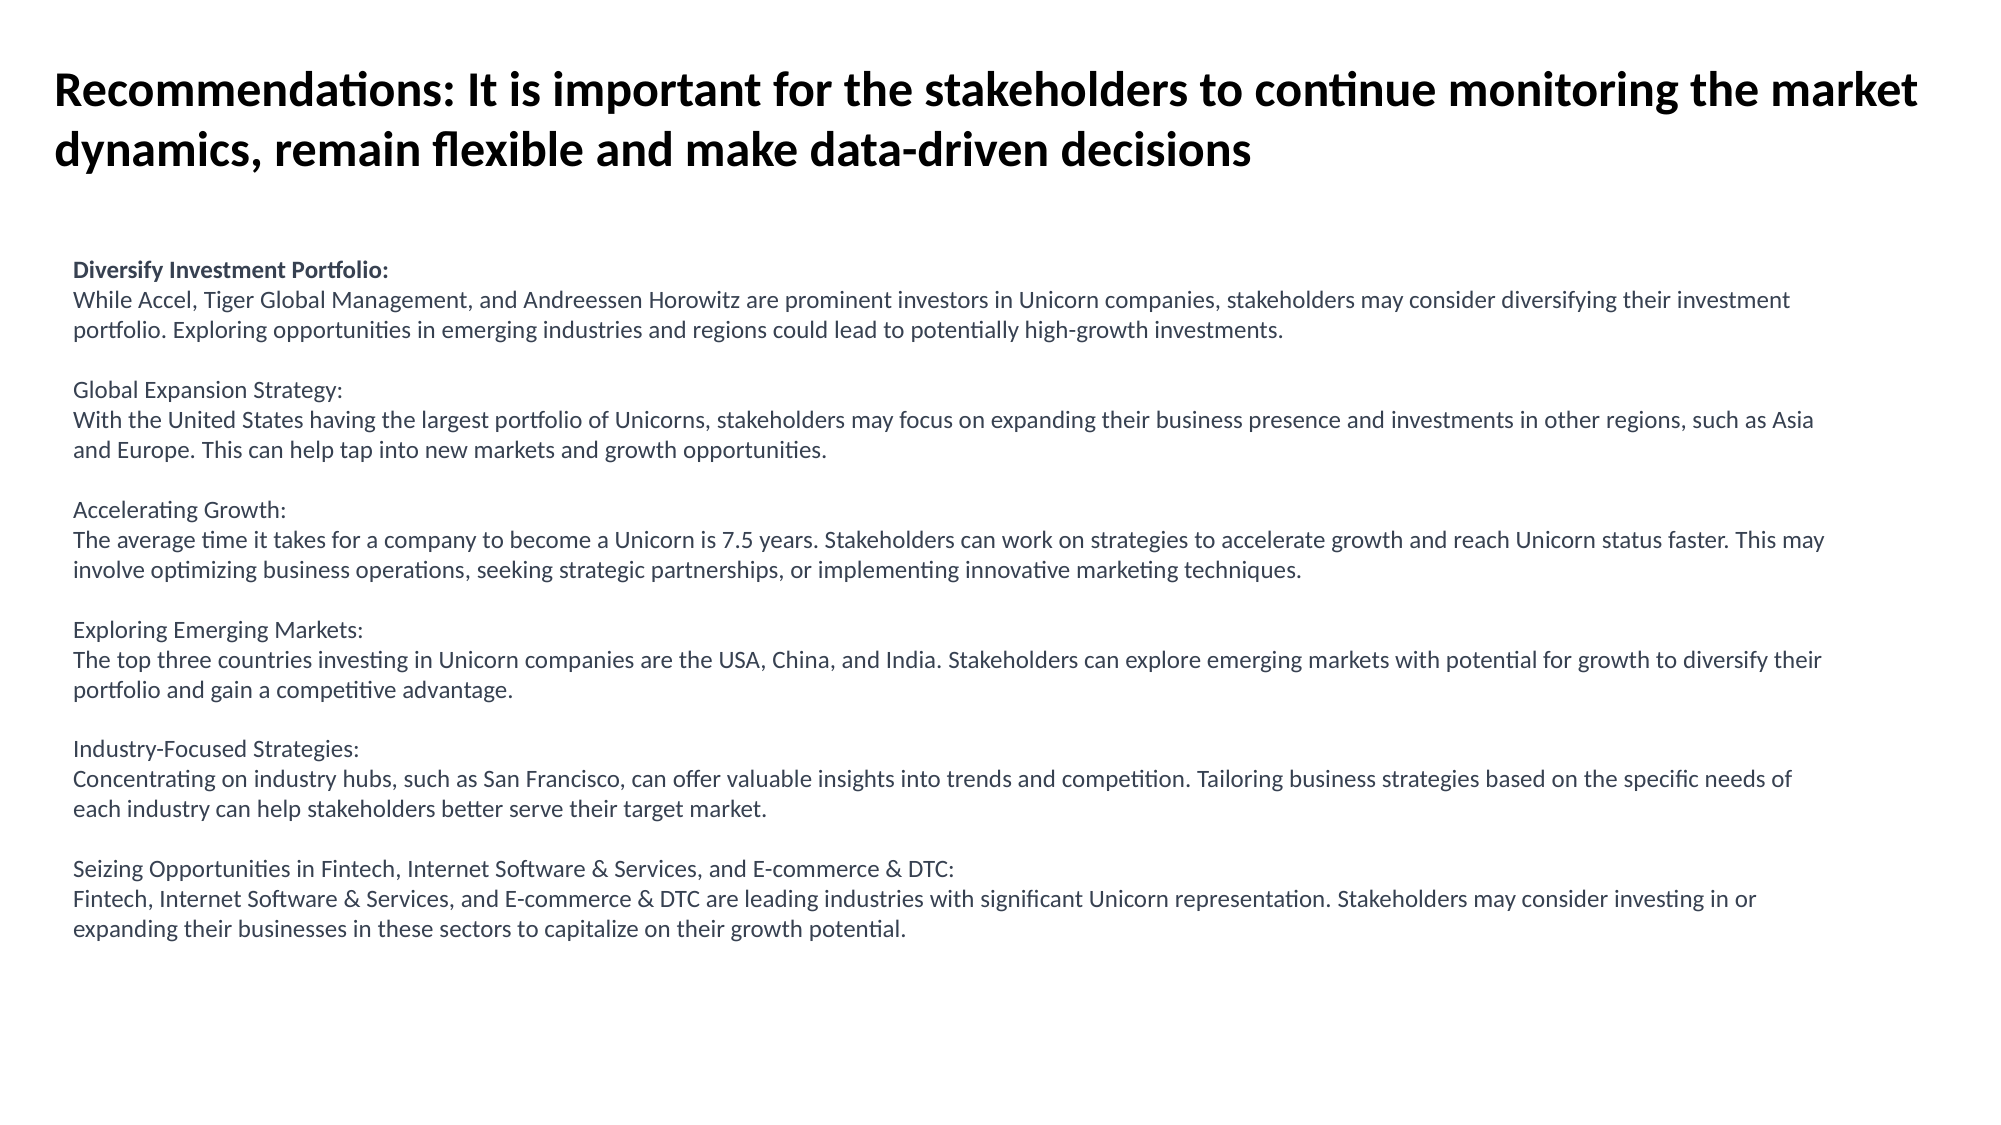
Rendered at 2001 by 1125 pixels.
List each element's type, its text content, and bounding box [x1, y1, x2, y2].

text_box Diversify Investment Portfolio: While Accel, Tiger Global Management, and Andreessen Horowitz are prominent investors in Unicorn companies, stakeholders may consider diversifying their investment portfolio. Exploring opportunities in emerging industries and regions could lead to potentially high-growth investments. Global Expansion Strategy: With the United States having the largest portfolio of Unicorns, stakeholders may focus on expanding their business presence and investments in other regions, such as Asia and Europe. This can help tap into new markets and growth opportunities. Accelerating Growth: The average time it takes for a company to become a Unicorn is 7.5 years. Stakeholders can work on strategies to accelerate growth and reach Unicorn status faster. This may involve optimizing business operations, seeking strategic partnerships, or implementing innovative marketing techniques. Exploring Emerging Markets: The top three countries investing in Unicorn companies are the USA, China, and India. Stakeholders can explore emerging markets with potential for growth to diversify their portfolio and gain a competitive advantage. Industry-Focused Strategies: Concentrating on industry hubs, such as San Francisco, can offer valuable insights into trends and competition. Tailoring business strategies based on the specific needs of each industry can help stakeholders better serve their target market. Seizing Opportunities in Fintech, Internet Software & Services, and E-commerce & DTC: Fintech, Internet Software & Services, and E-commerce & DTC are leading industries with significant Unicorn representation. Stakeholders may consider investing in or expanding their businesses in these sectors to capitalize on their growth potential. [58, 246, 1861, 1040]
text_box Recommendations: It is important for the stakeholders to continue monitoring the market dynamics, remain flexible and make data-driven decisions [39, 48, 1954, 184]
